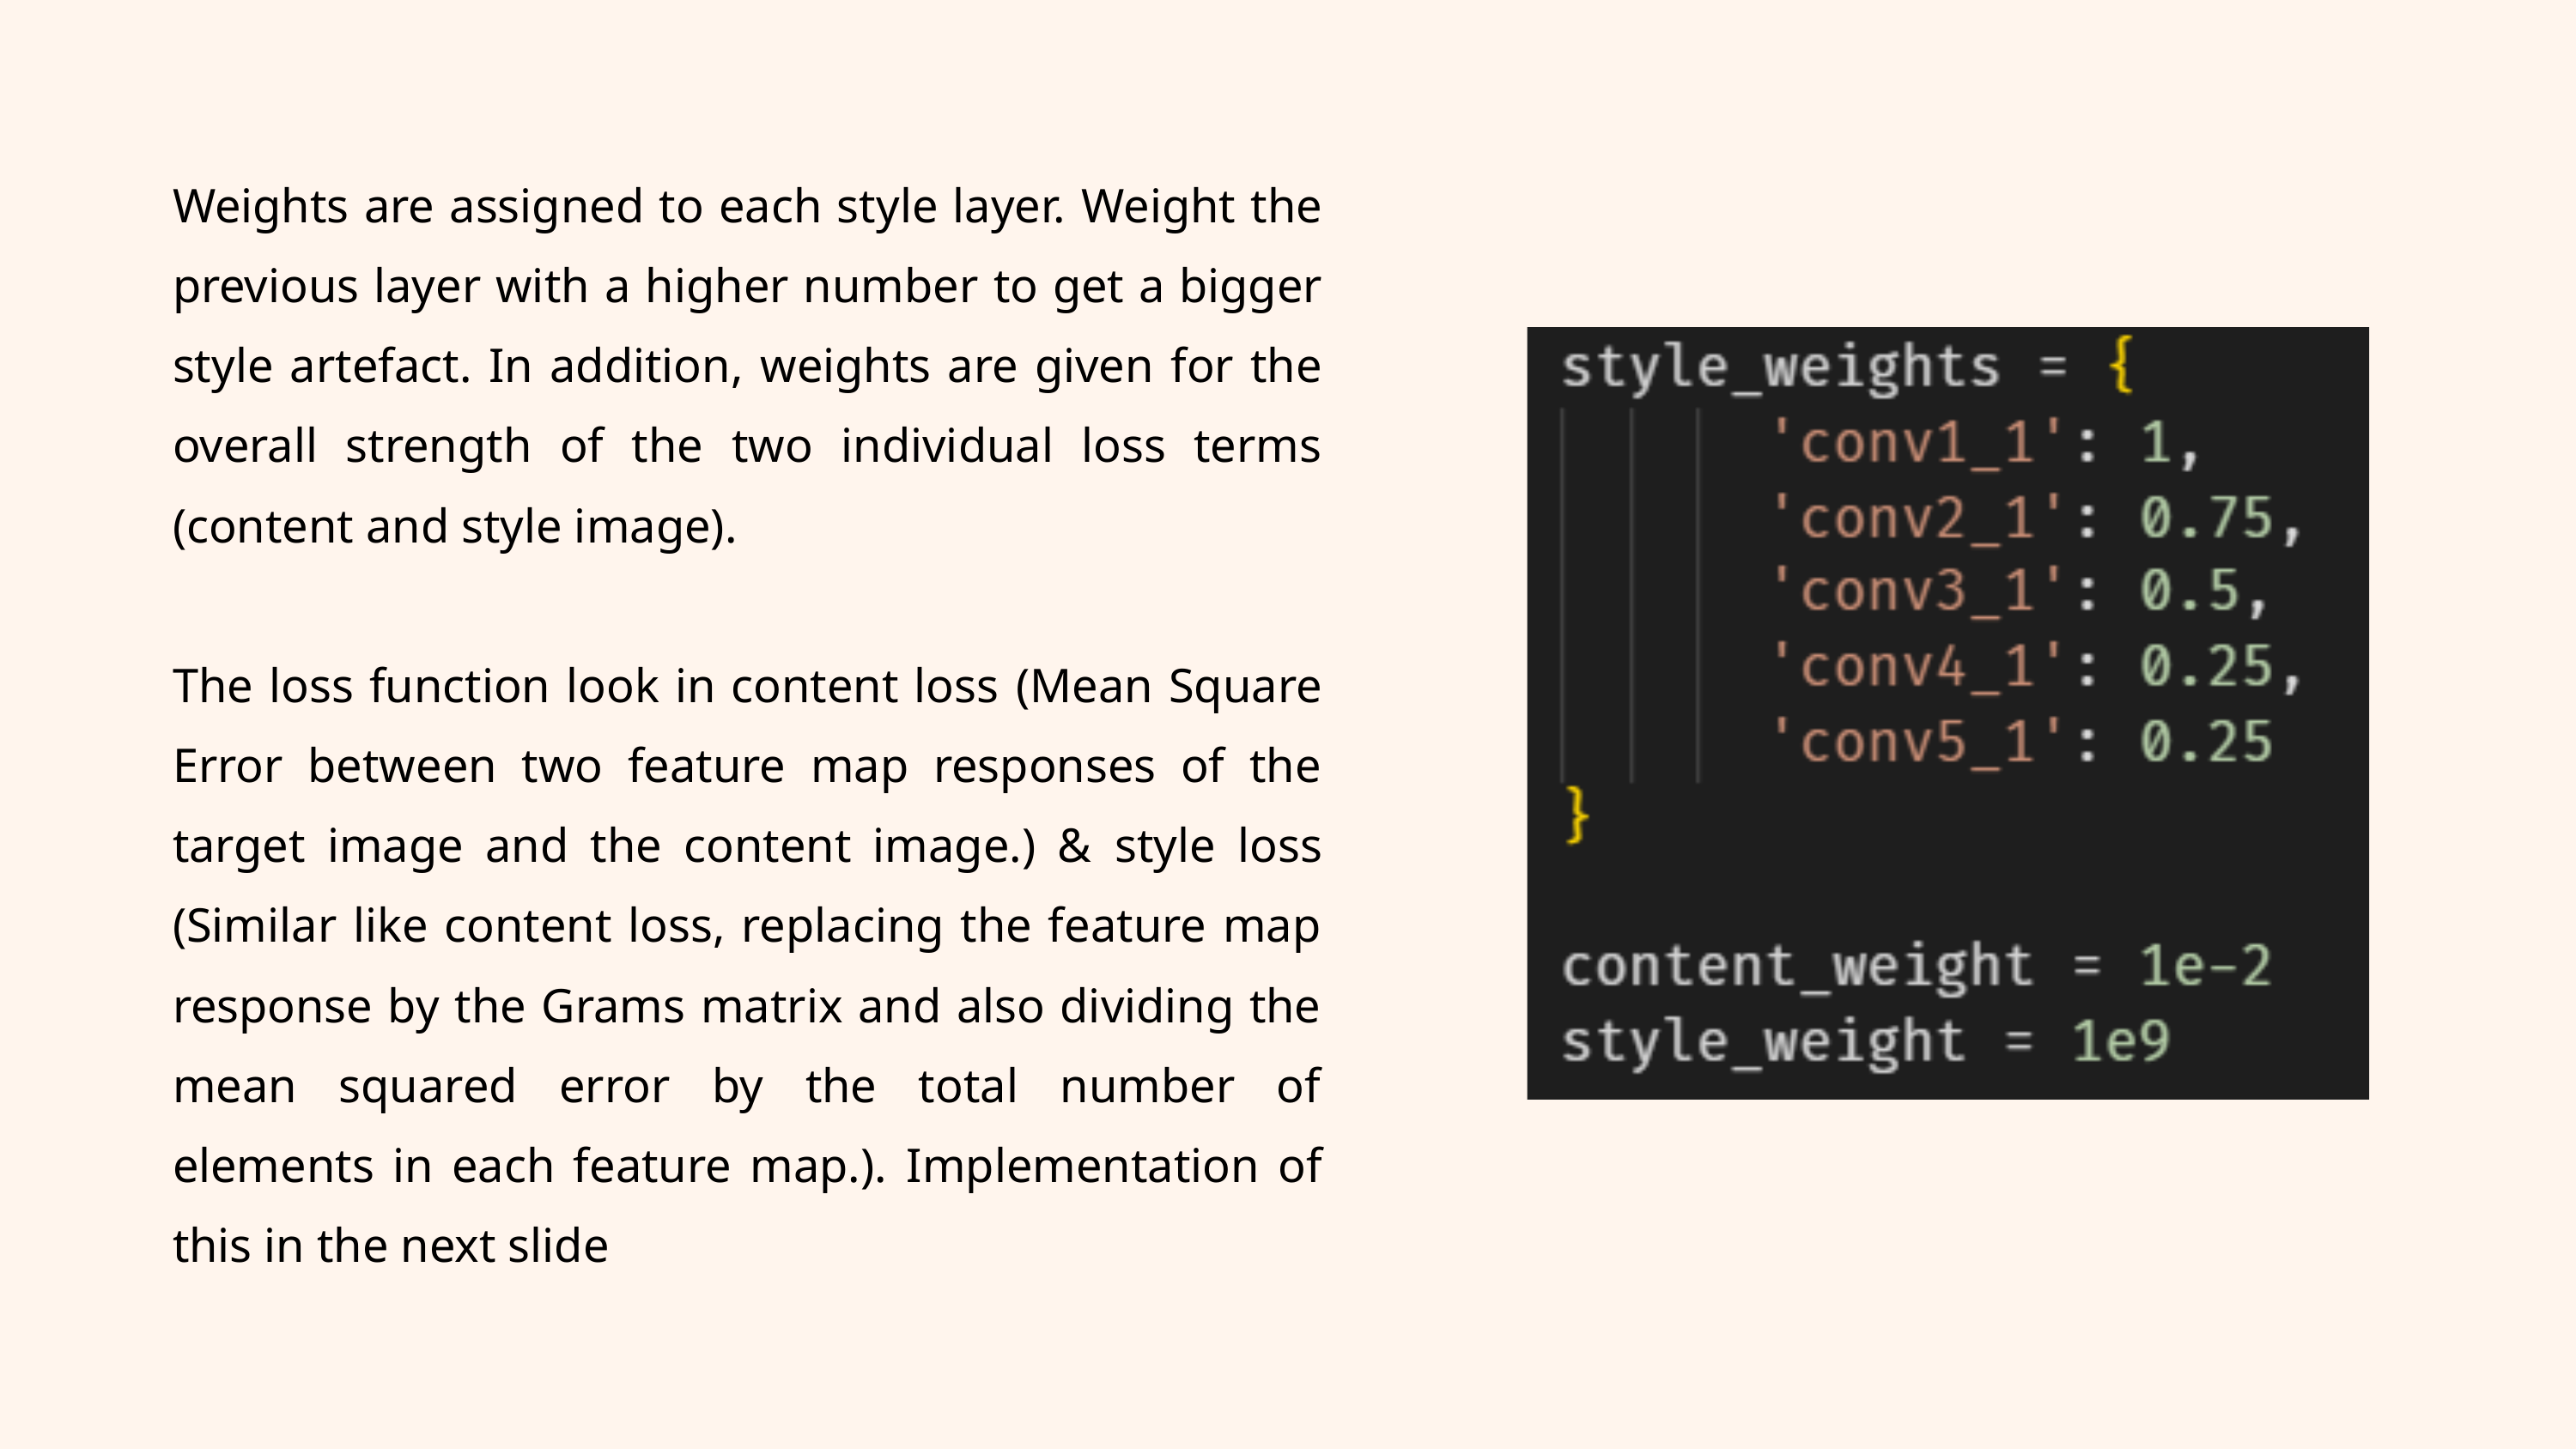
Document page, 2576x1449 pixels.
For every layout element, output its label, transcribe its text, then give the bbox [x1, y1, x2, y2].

text_box Weights are assigned to each style layer. Weight the previous layer with a higher number to get a bigger style artefact. In addition, weights are given for the overall strength of the two individual loss terms (content and style image). The loss function look in content loss (Mean Square Error between two feature map responses of the target image and the content image.) & style loss (Similar like content loss, replacing the feature map response by the Grams matrix and also dividing the mean squared error by the total number of elements in each feature map.). Implementation of this in the next slide [173, 152, 1323, 1272]
text_box [1527, 327, 2370, 1100]
